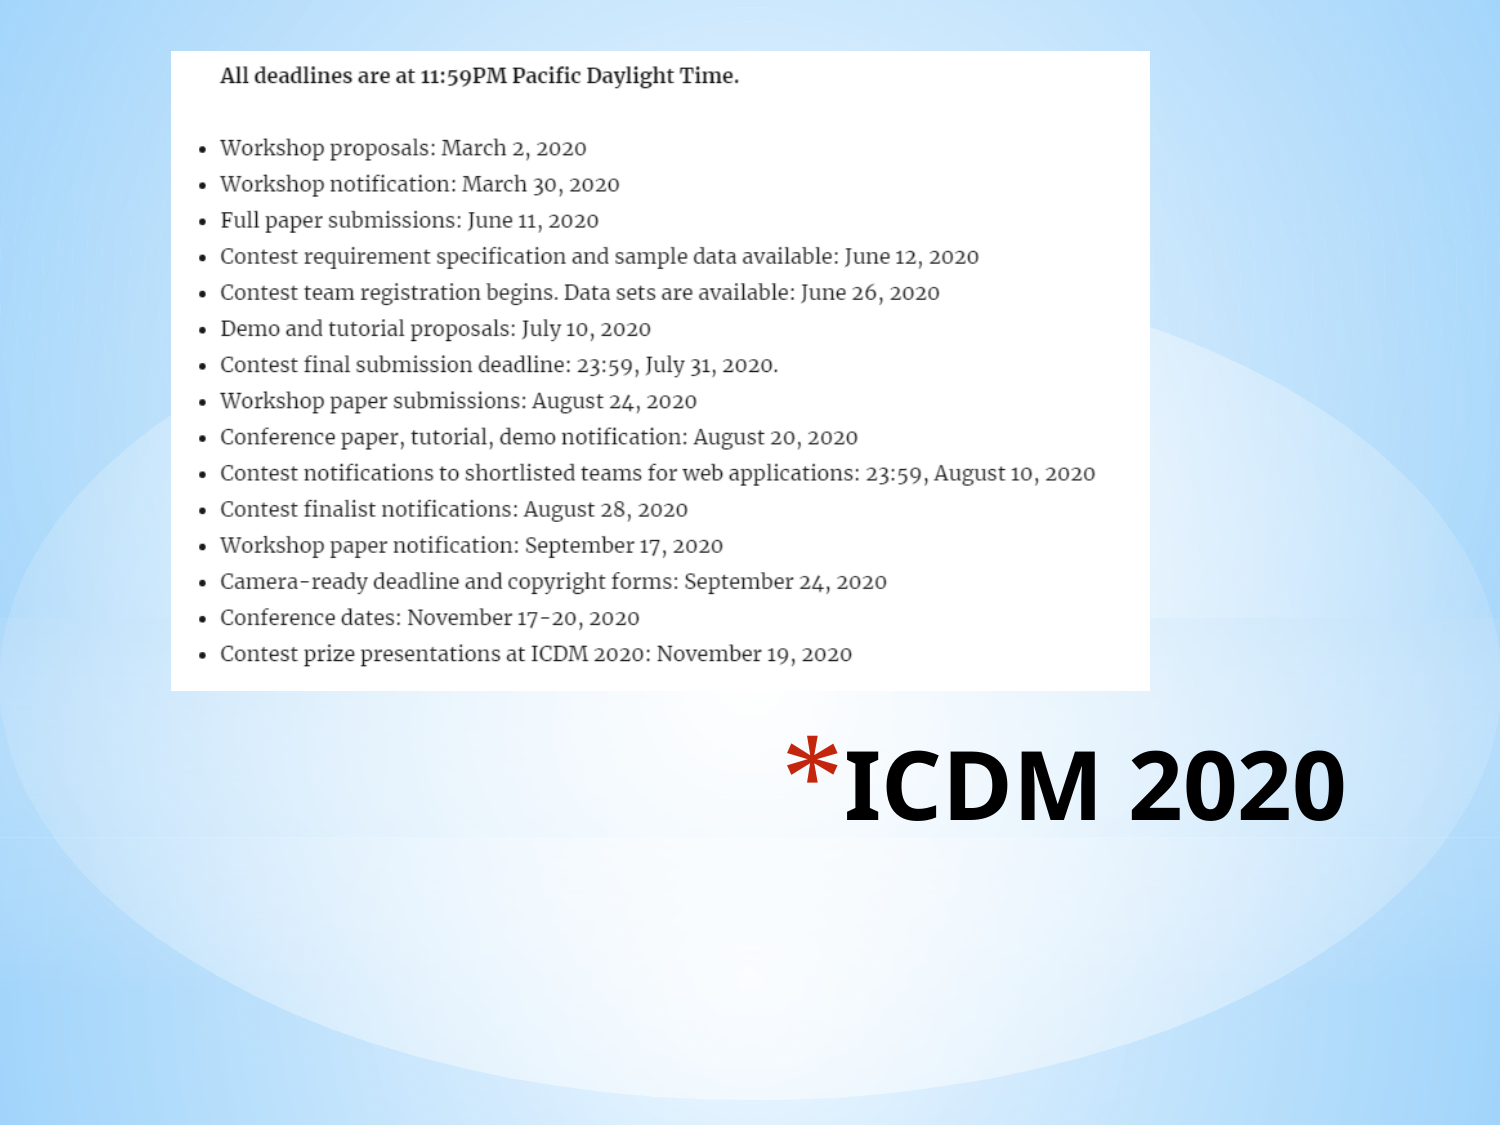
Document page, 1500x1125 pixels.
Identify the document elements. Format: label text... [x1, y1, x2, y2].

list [170, 51, 1150, 691]
title ICDM 2020 [294, 717, 1363, 905]
